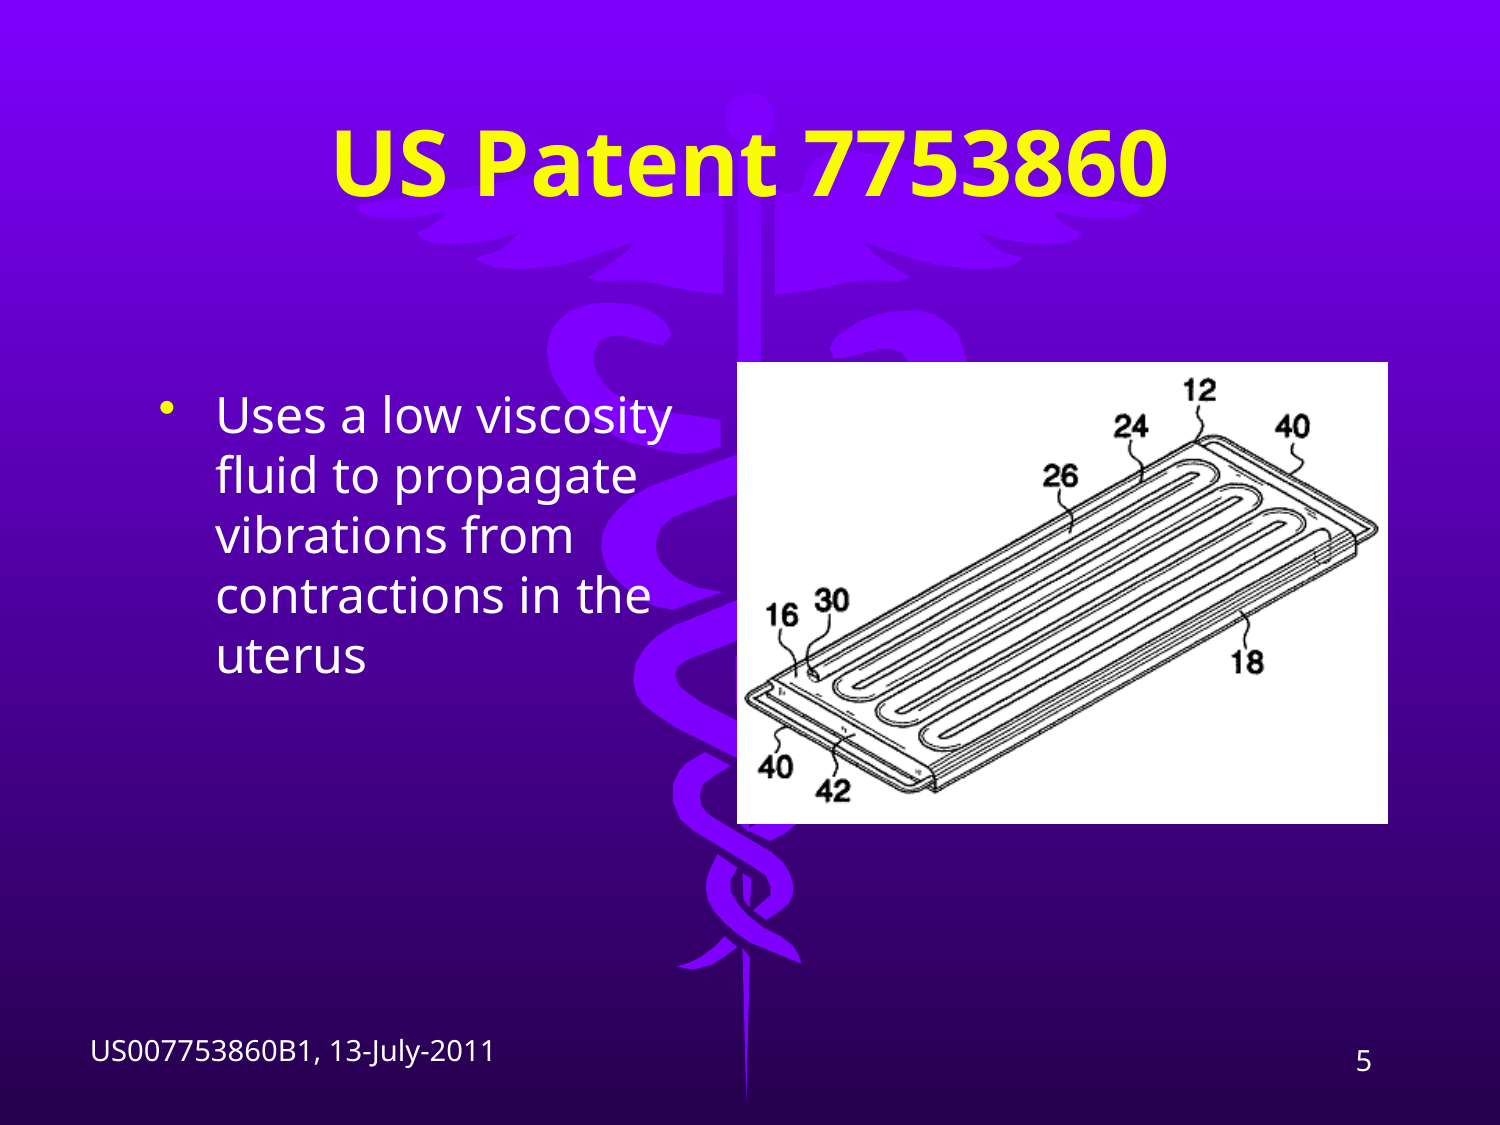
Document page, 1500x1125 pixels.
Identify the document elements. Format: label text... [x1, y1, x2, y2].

text_box US007753860B1, 13-July-2011 [74, 1024, 825, 1075]
slide_number 5 [1074, 1025, 1388, 1100]
picture [737, 362, 1388, 824]
title US Patent 7753860 [112, 65, 1388, 254]
text_box Uses a low viscosity fluid to propagate vibrations from contractions in the uterus [143, 375, 757, 1051]
